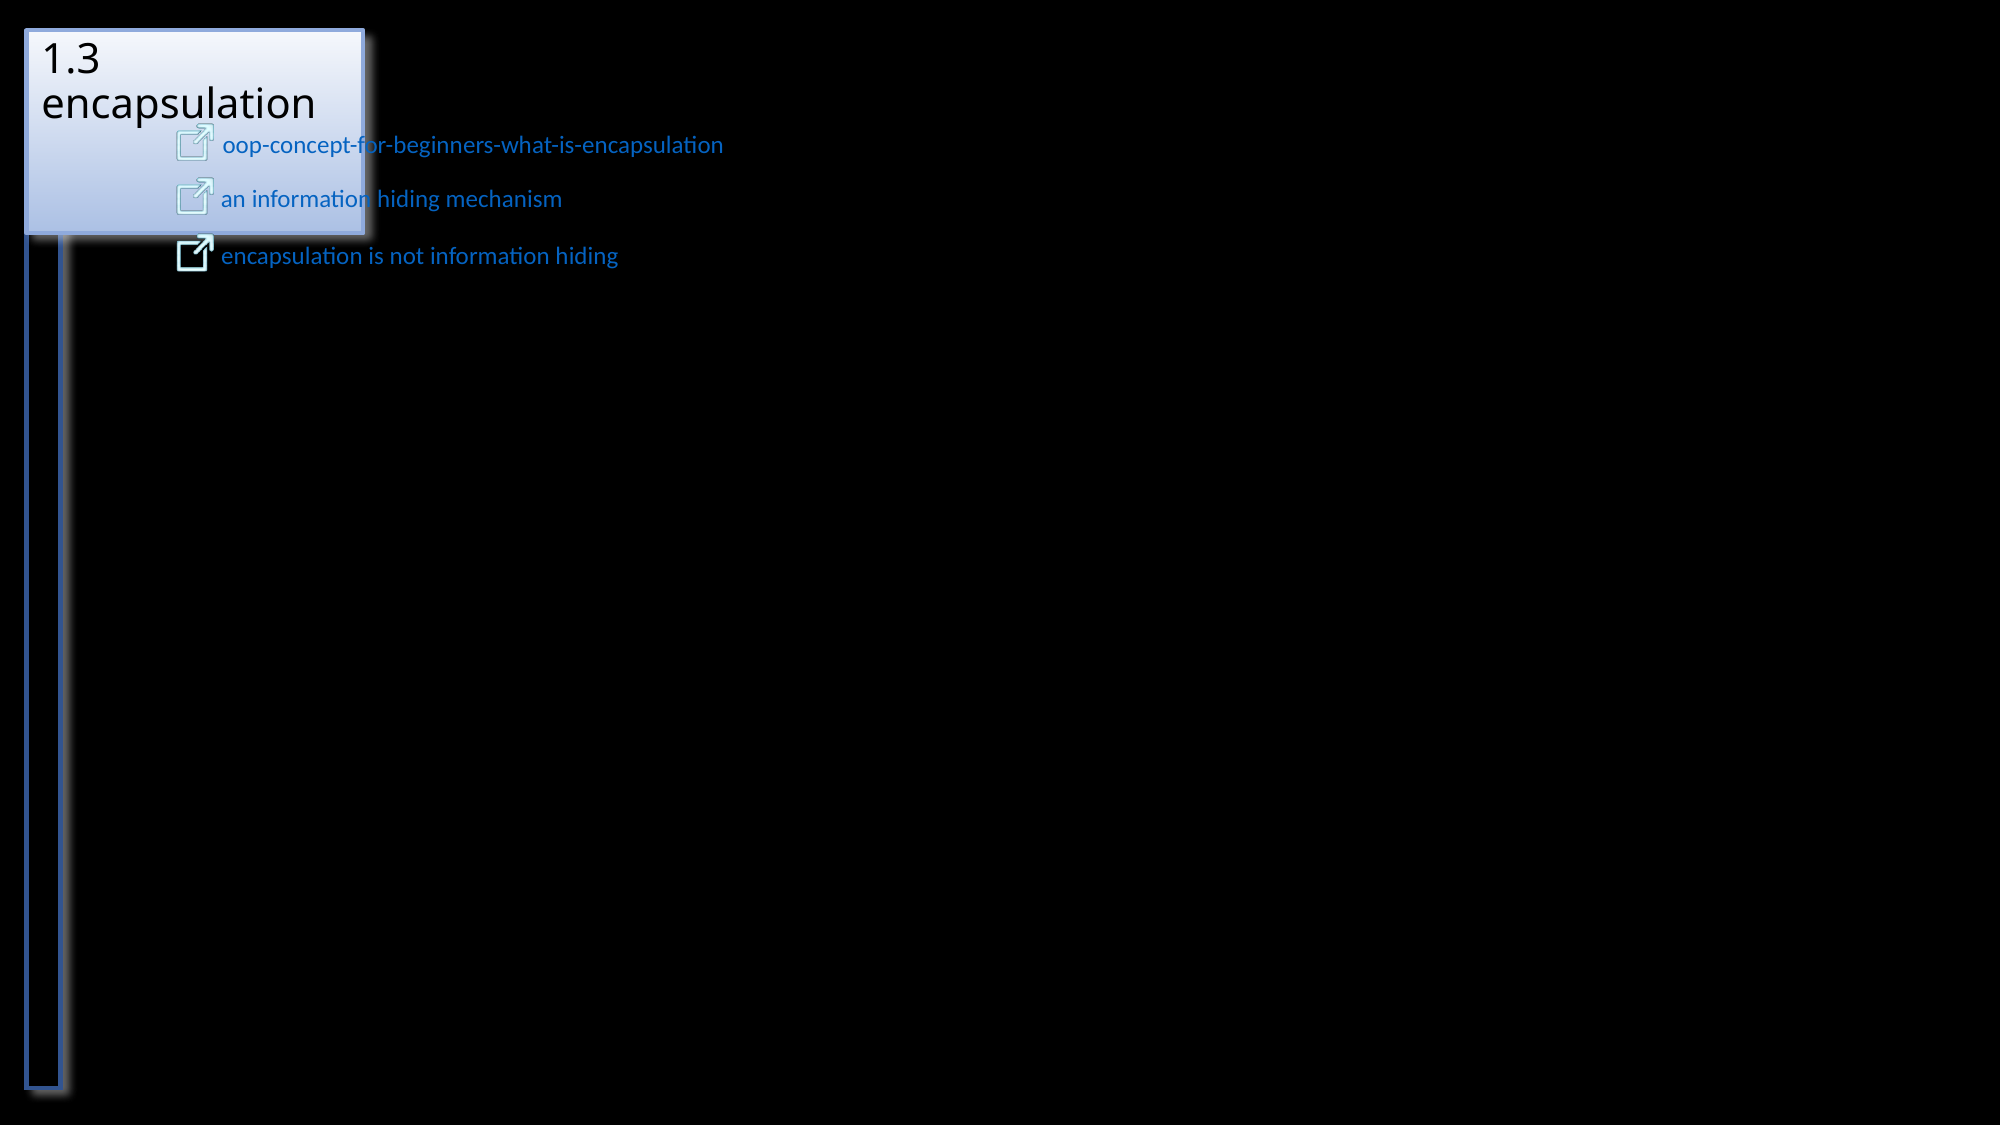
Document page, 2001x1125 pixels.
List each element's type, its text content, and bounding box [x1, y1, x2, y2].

text_box [26, 234, 61, 1088]
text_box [172, 173, 580, 221]
title 1.3 encapsulation [26, 30, 364, 234]
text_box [172, 119, 743, 167]
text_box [172, 229, 636, 278]
text_box [28, 234, 61, 246]
